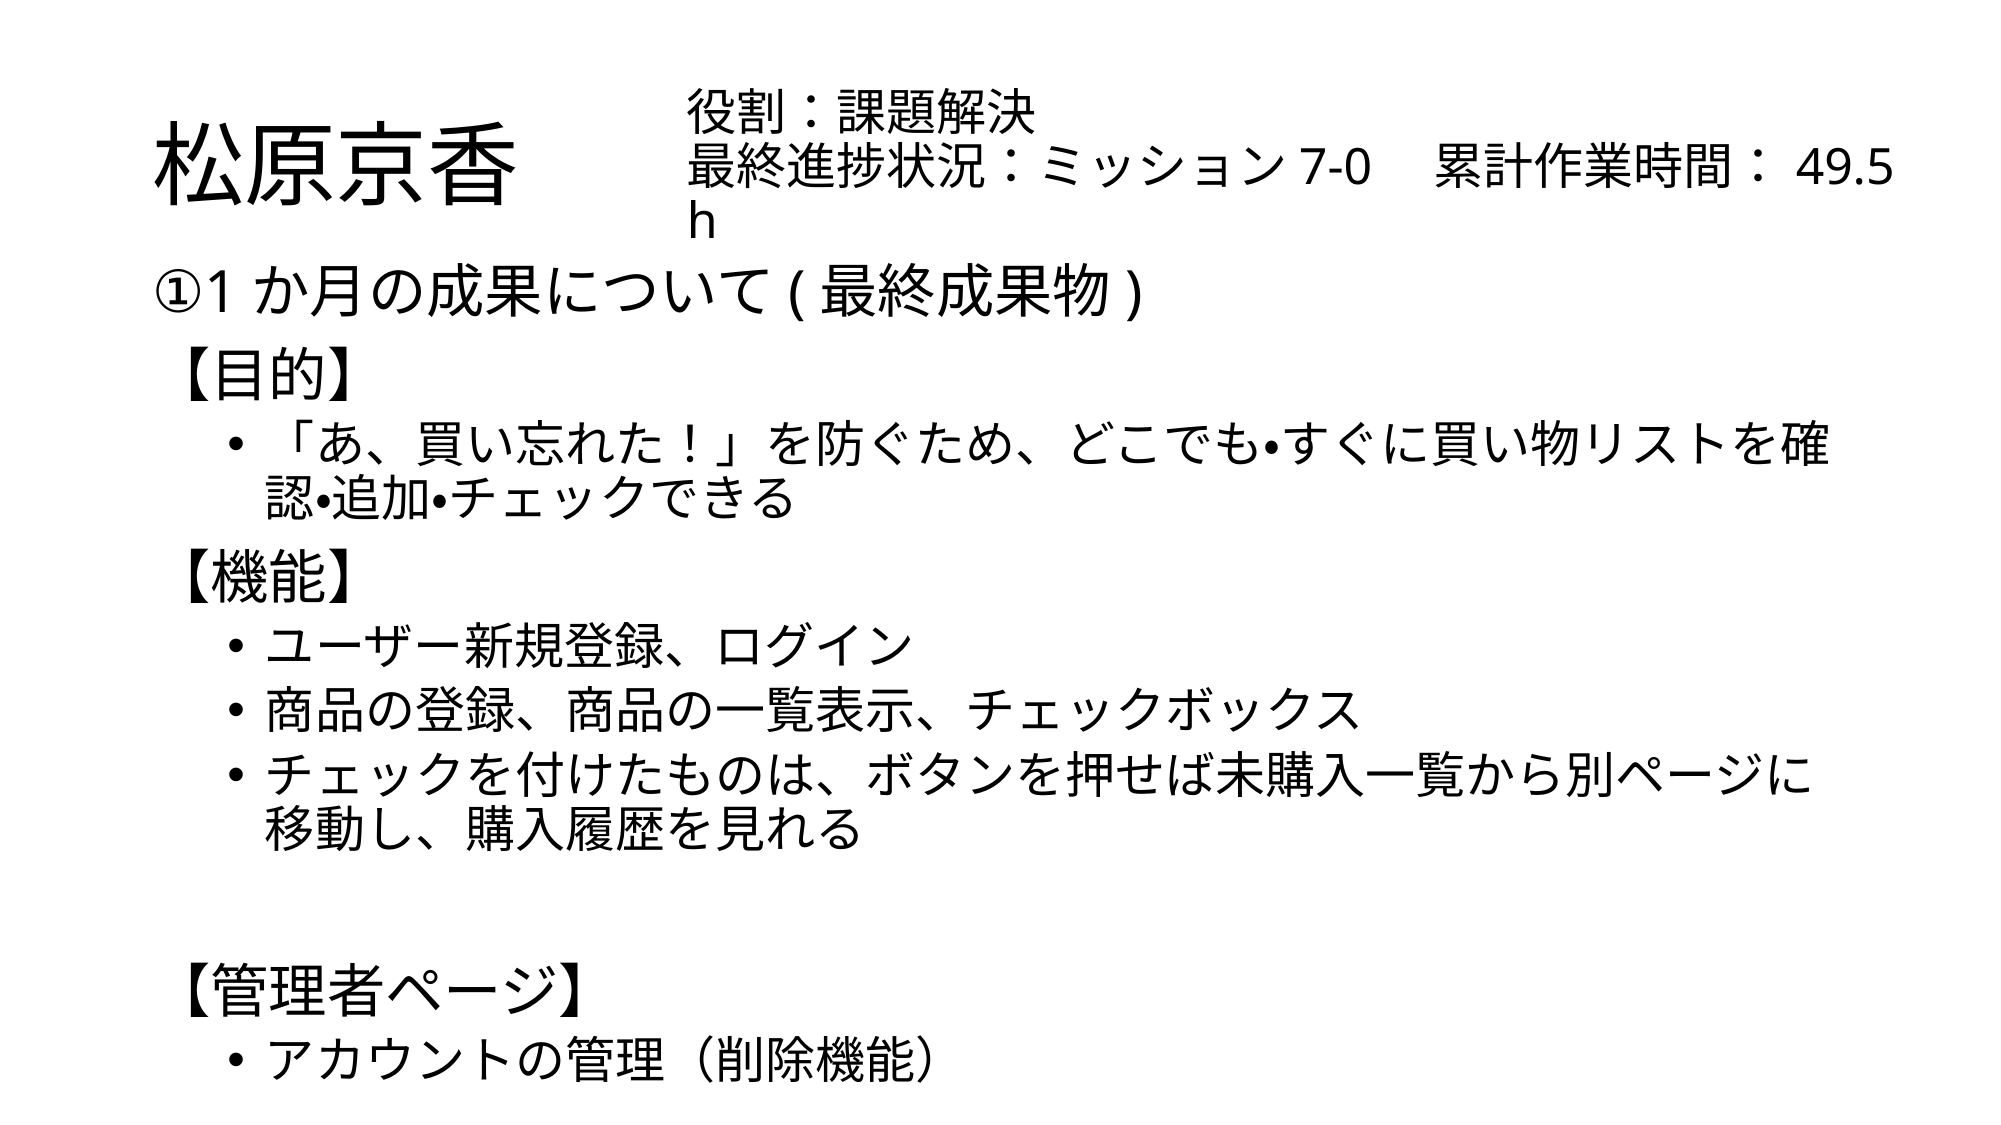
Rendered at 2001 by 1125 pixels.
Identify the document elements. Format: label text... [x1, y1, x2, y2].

text_box 役割：課題解決 最終進捗状況：ミッション7-0 累計作業時間：49.5 h [671, 59, 1921, 278]
list ①1か月の成果について(最終成果物)​ 【目的】​ 「あ、買い忘れた！」を防ぐため、どこでも・すぐに買い物リストを確認・追加・チェックできる 【機能​】 ユーザー新規登録、ログイン​ 商品の登録、商品の一覧表示、チェックボックス​ チェックを付けたものは、ボタンを押せば未購入一覧から別ページに移動し、購入履歴を見れる 【管理者ページ​】 アカウントの管理（削除機能） [137, 254, 1863, 1103]
title 松原京香 [137, 59, 671, 254]
